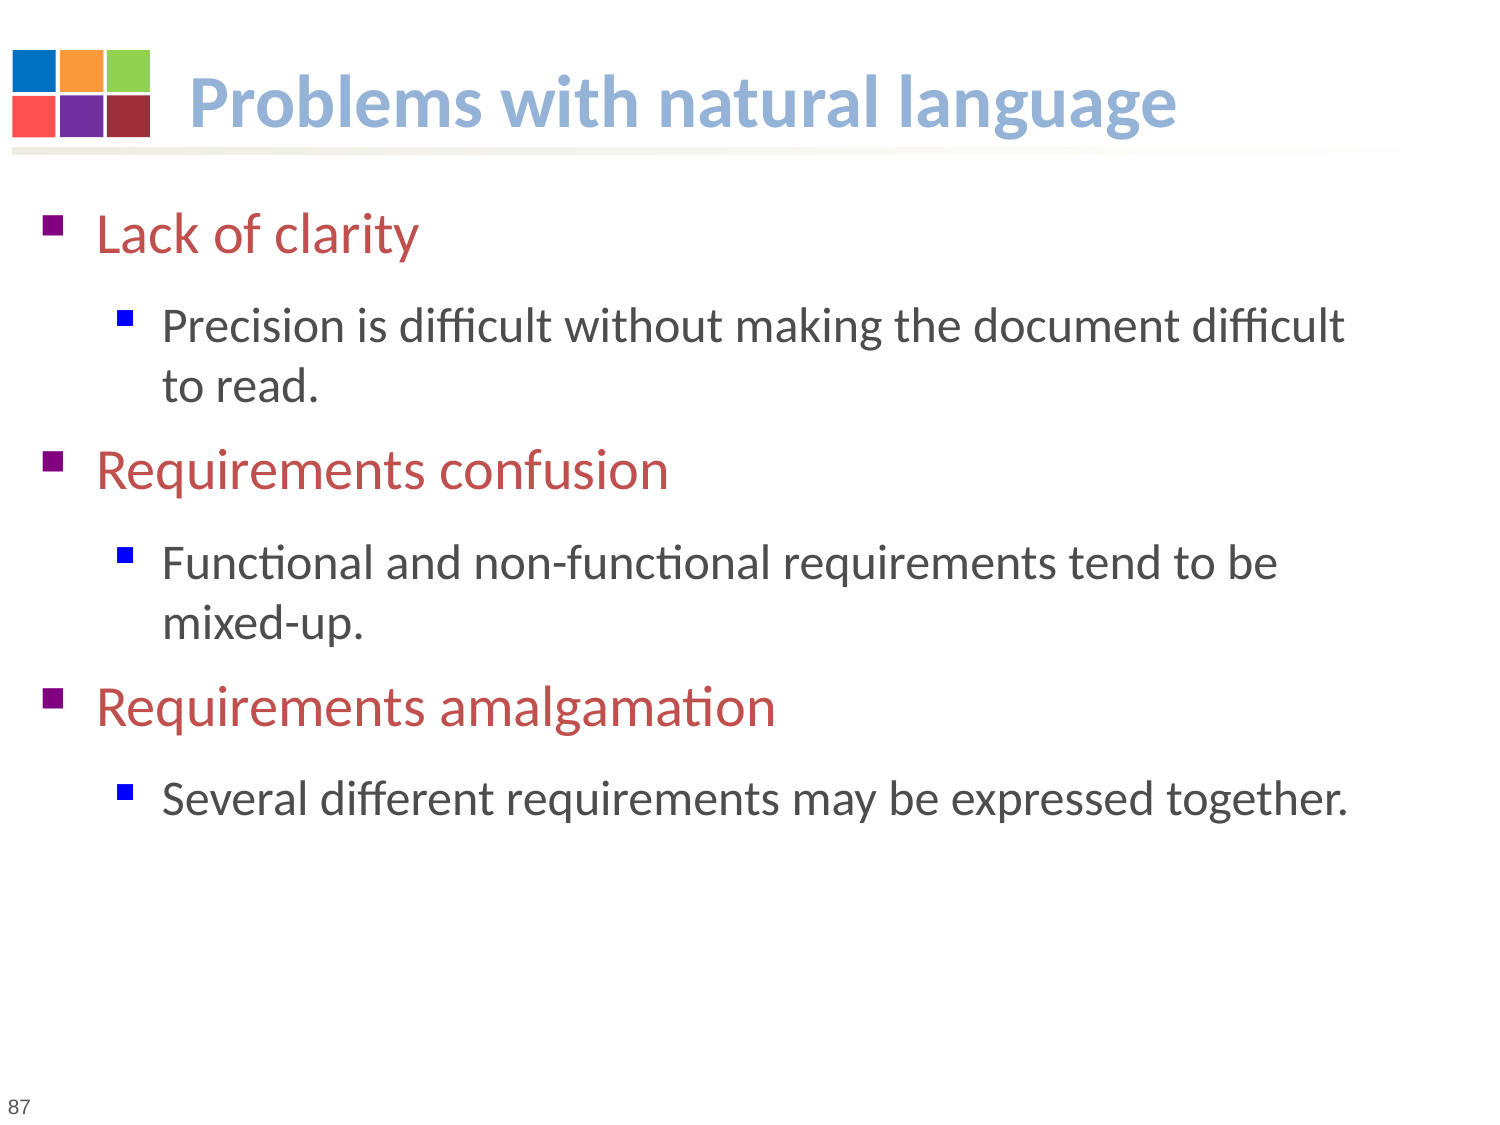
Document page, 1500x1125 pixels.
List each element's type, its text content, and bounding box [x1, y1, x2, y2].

title Problems with natural language [174, 47, 1475, 150]
list Lack of clarity Precision is difficult without making the document difficult to read. Requirements confusion Functional and non-functional requirements tend to be mixed-up. Requirements amalgamation Several different requirements may be expressed together. [24, 187, 1400, 1088]
